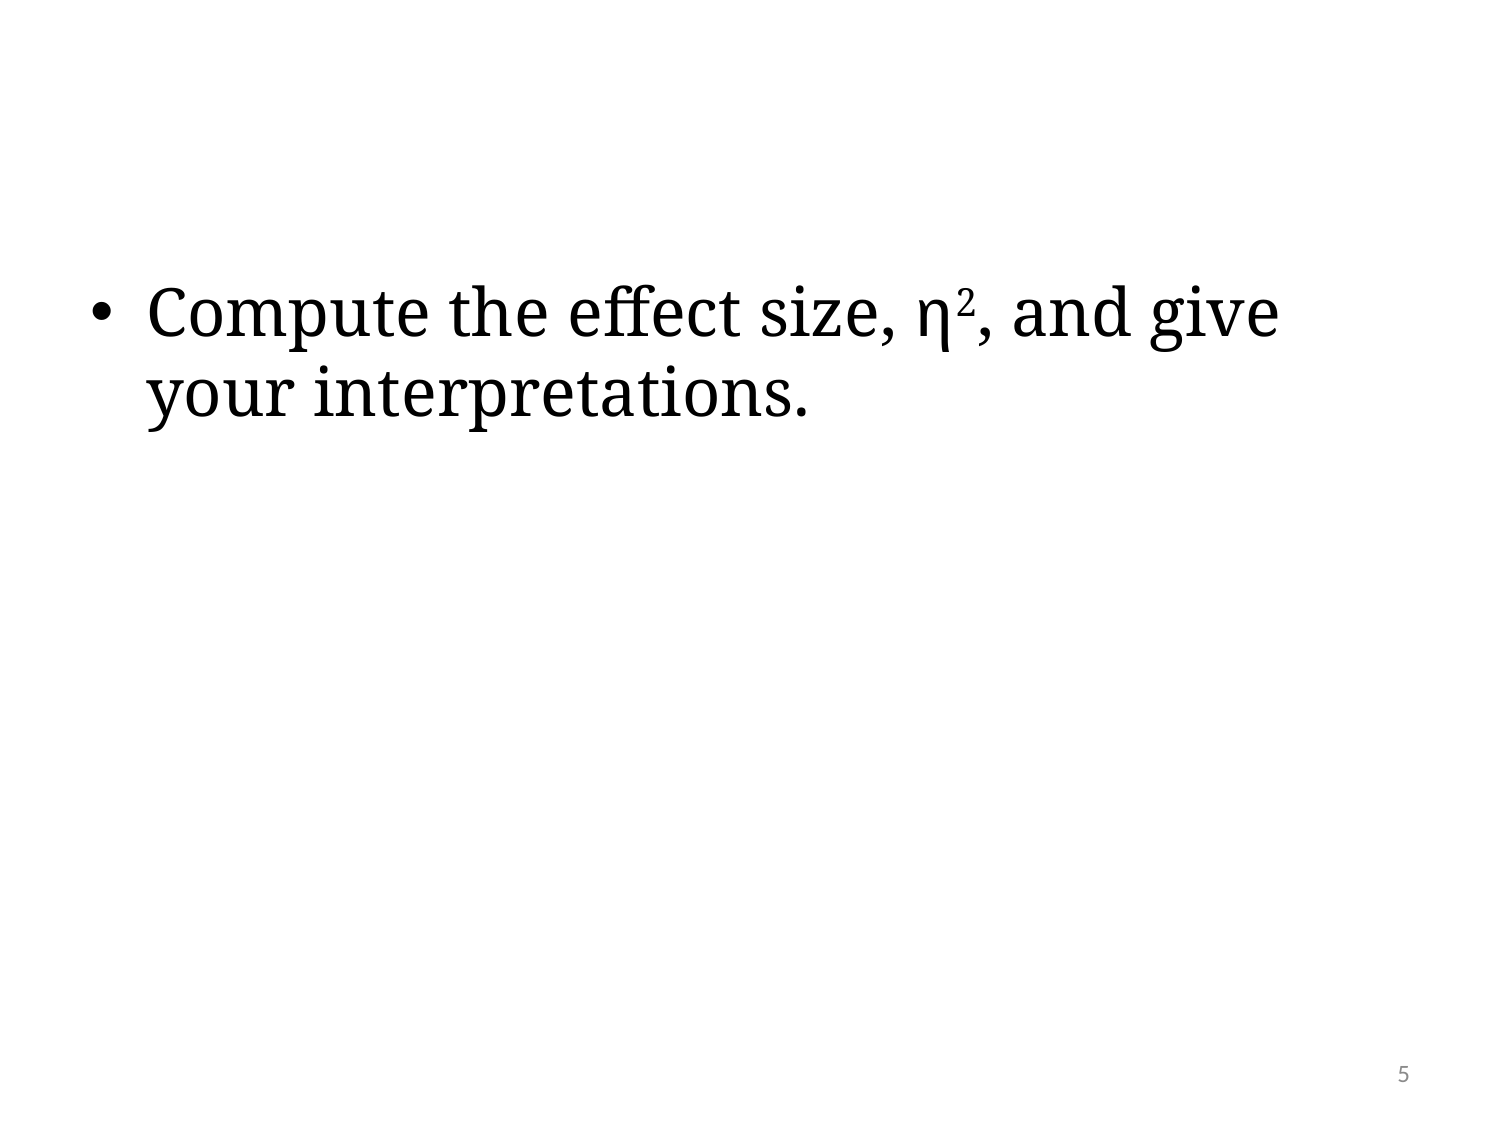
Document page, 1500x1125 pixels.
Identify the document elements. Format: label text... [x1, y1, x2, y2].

list Compute the effect size, η2, and give your interpretations. [75, 262, 1425, 1005]
slide_number 5 [1074, 1042, 1425, 1103]
